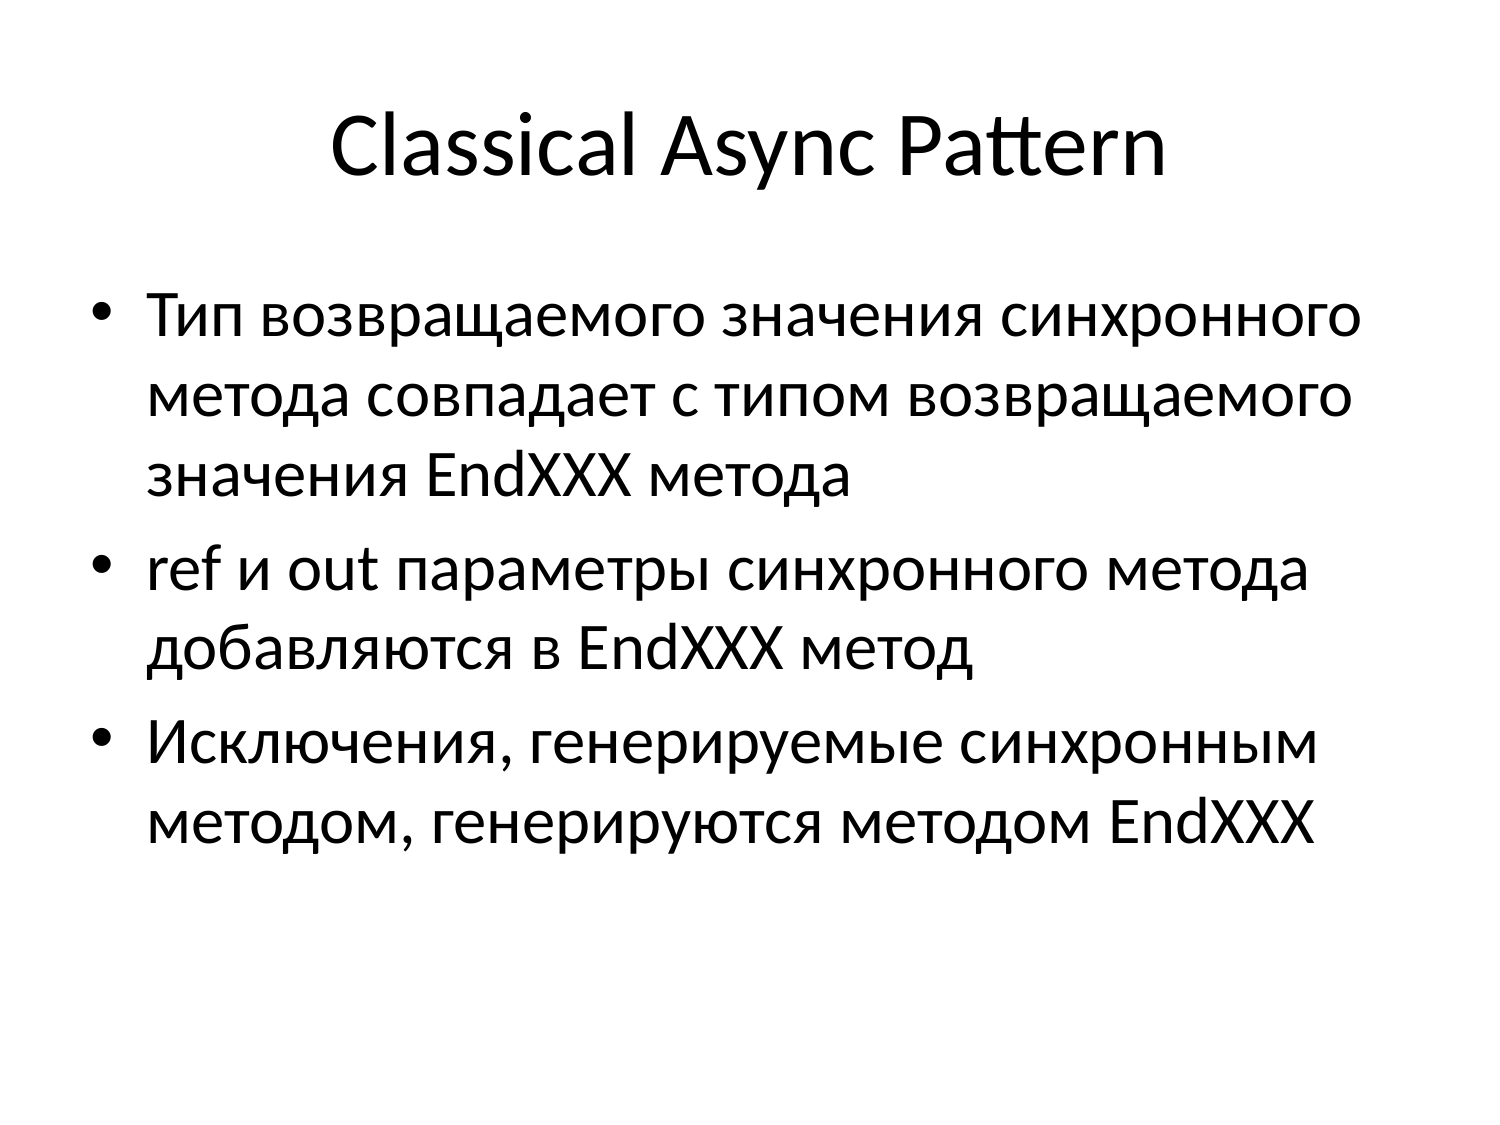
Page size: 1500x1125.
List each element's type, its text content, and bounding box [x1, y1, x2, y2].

list Тип возвращаемого значения синхронного метода совпадает с типом возвращаемого значения EndXXX метода ref и out параметры синхронного метода добавляются в EndXXX метод Исключения, генерируемые синхронным методом, генерируются методом EndXXX [75, 262, 1425, 1005]
title Classical Async Pattern [75, 45, 1425, 233]
